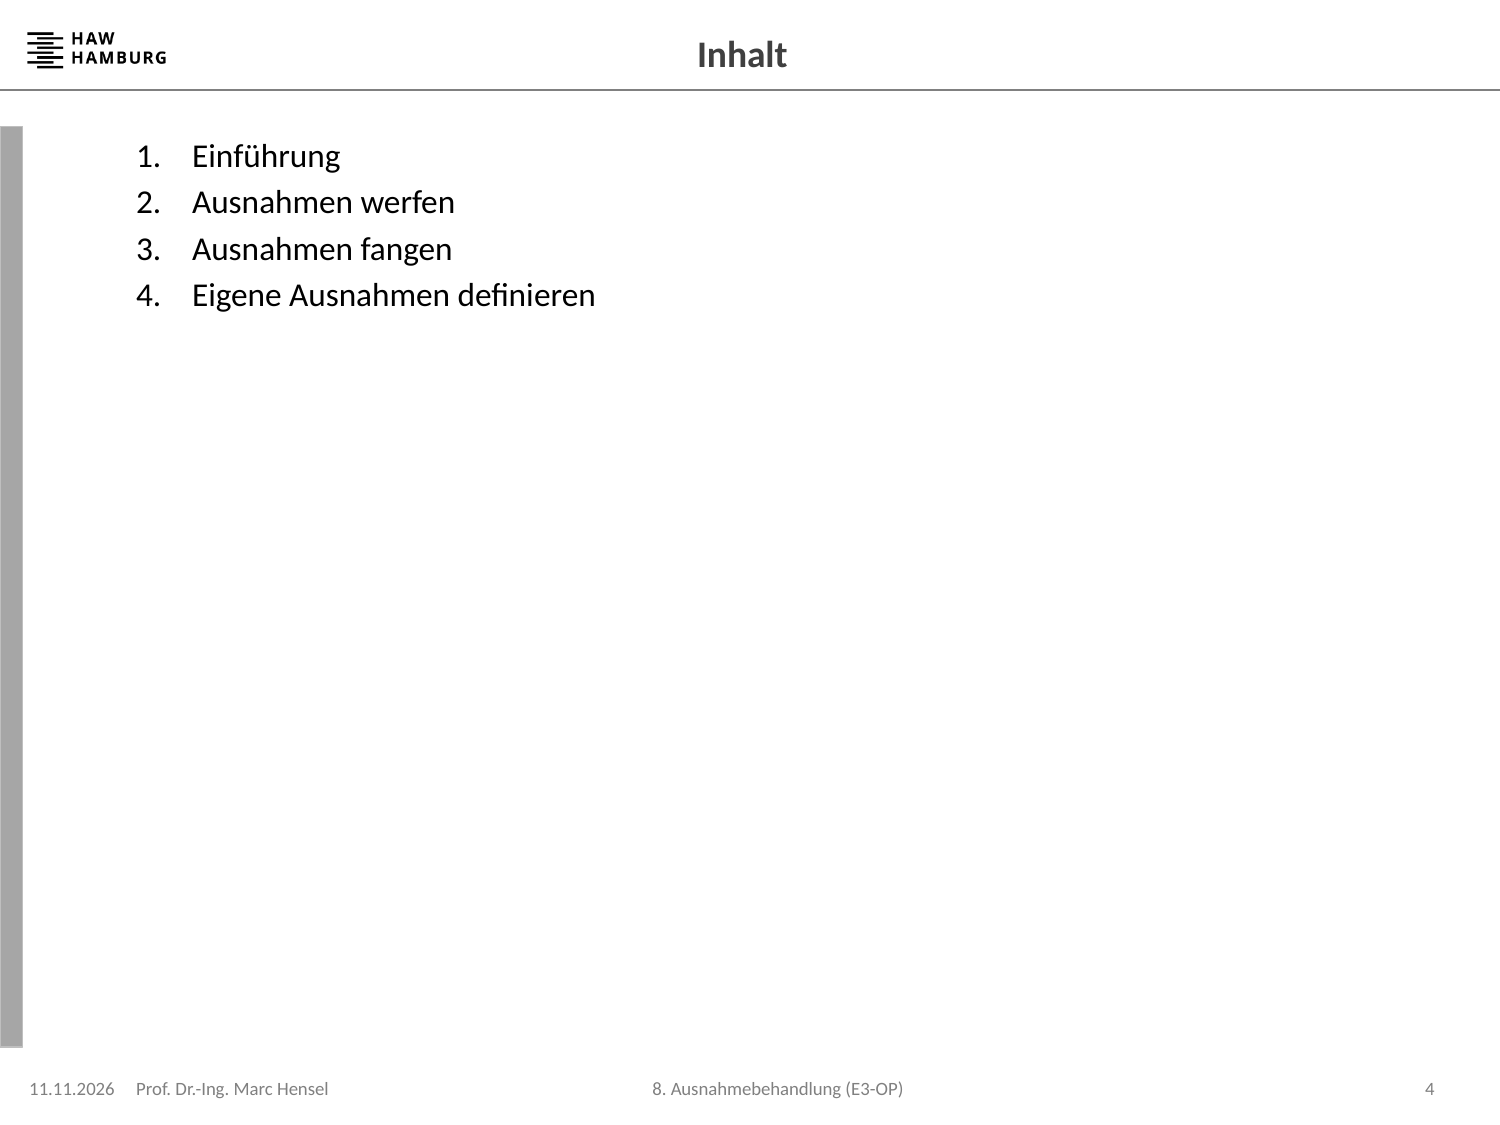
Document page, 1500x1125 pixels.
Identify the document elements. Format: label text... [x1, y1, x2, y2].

list Einführung Ausnahmen werfen Ausnahmen fangen Eigene Ausnahmen definieren [135, 126, 1436, 1048]
title Inhalt [185, 22, 1315, 83]
picture [15, 20, 177, 80]
footer Prof. Dr.-Ing. Marc Hensel [135, 1076, 362, 1100]
slide_number 4 [1338, 1076, 1435, 1100]
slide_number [22, 1076, 135, 1100]
